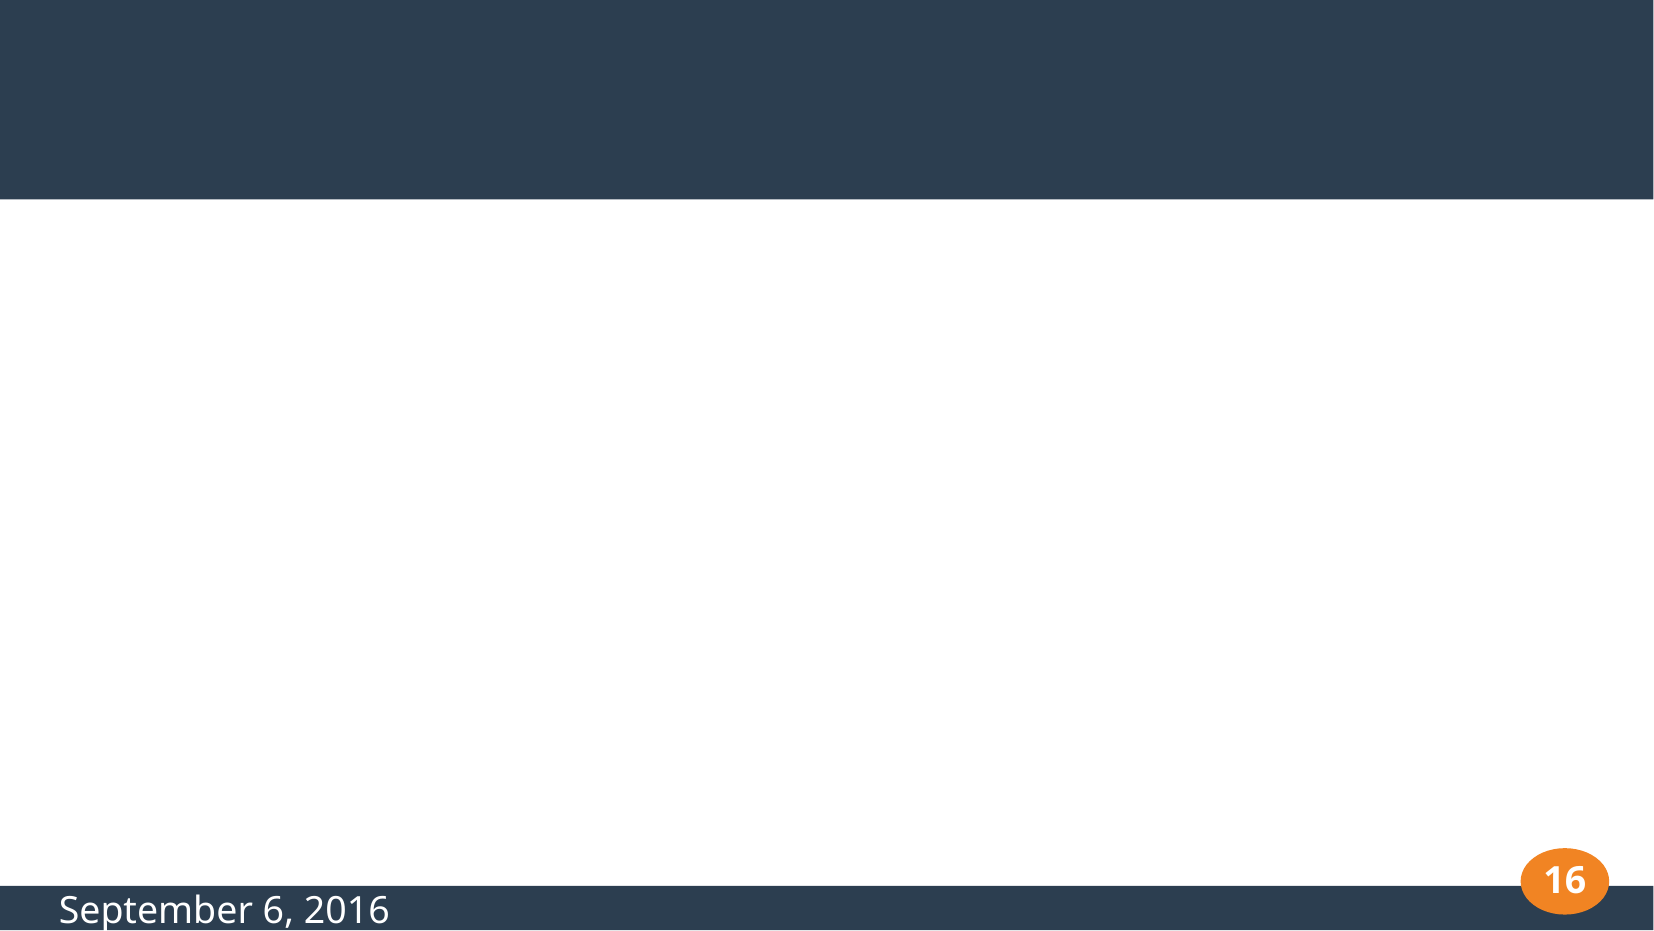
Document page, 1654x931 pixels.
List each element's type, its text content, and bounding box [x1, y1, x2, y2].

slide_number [59, 885, 532, 931]
slide_number 16 [1505, 837, 1624, 926]
